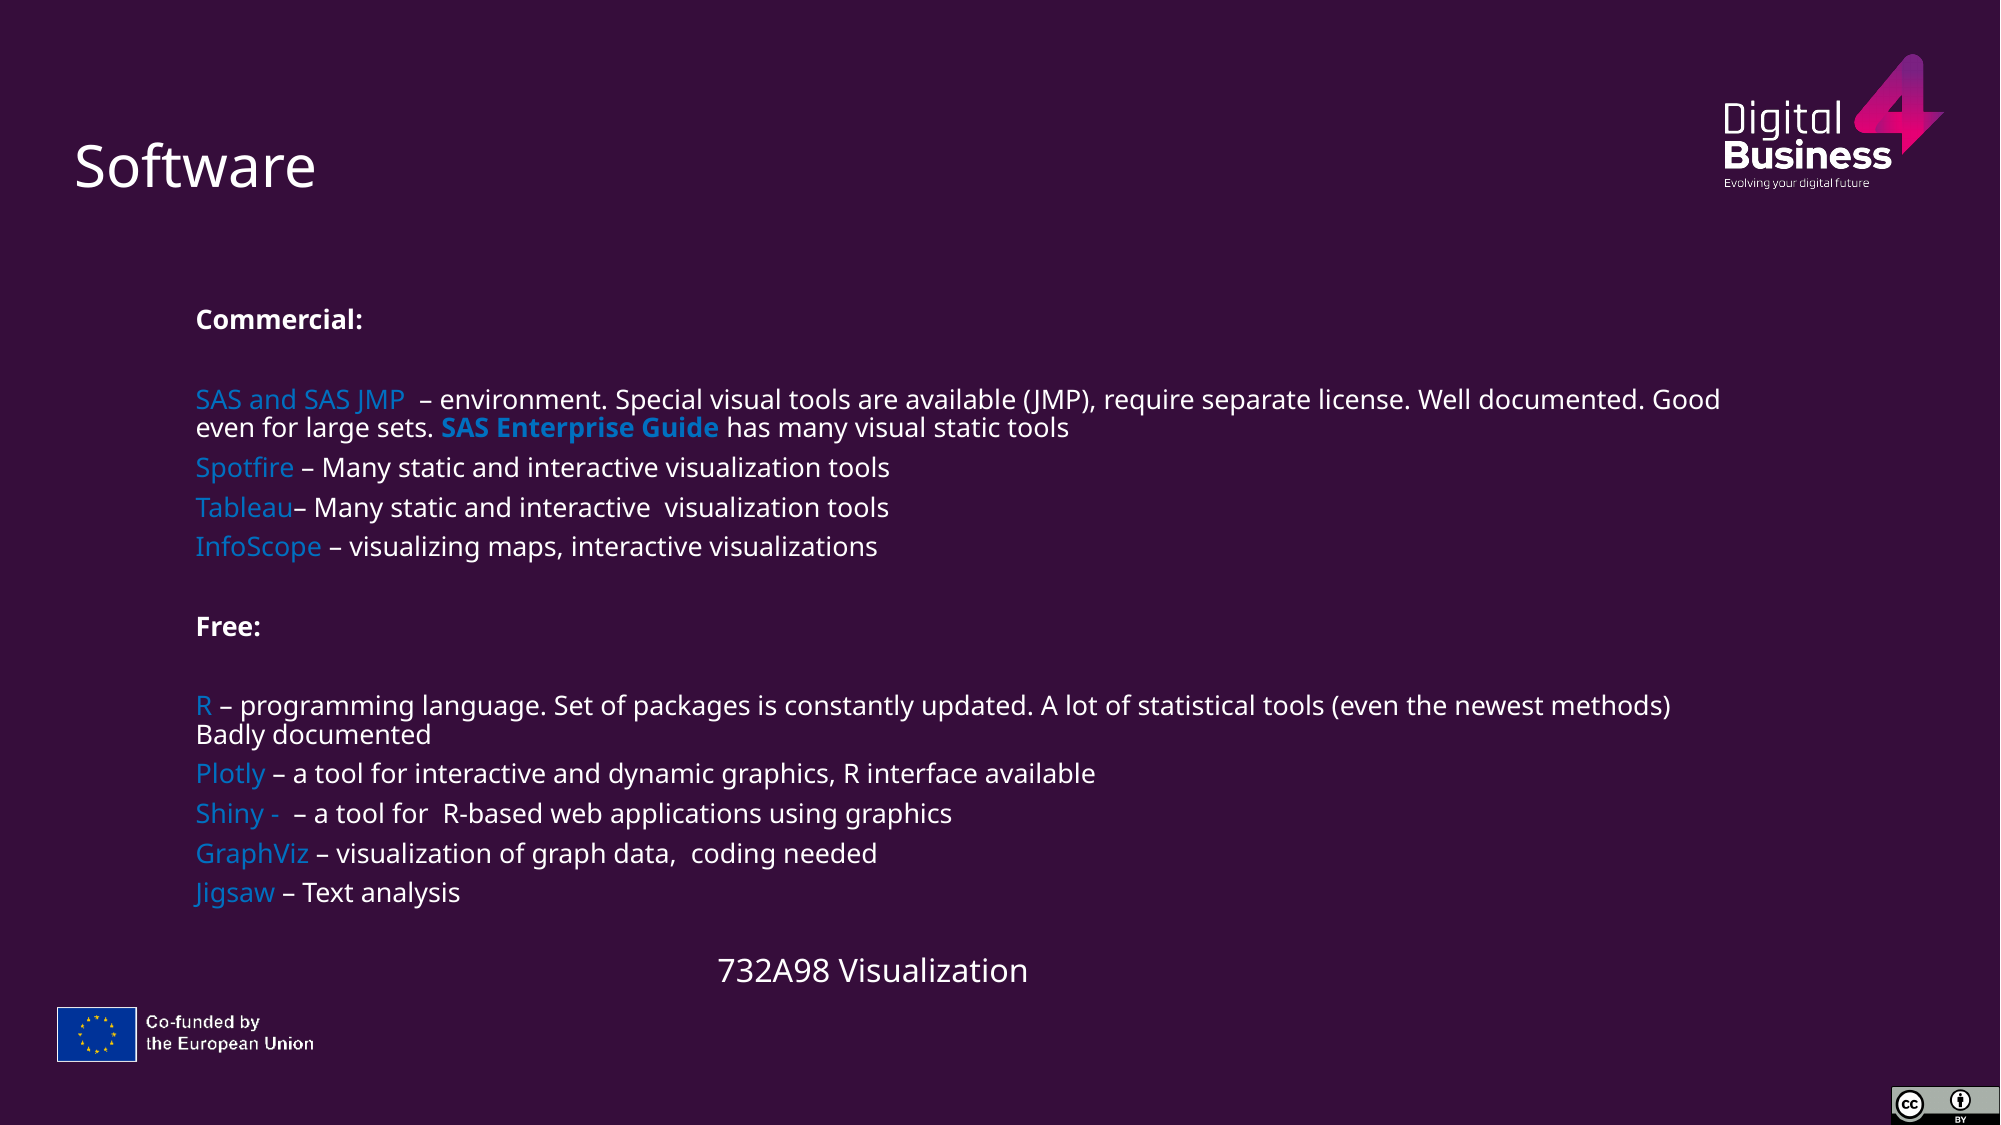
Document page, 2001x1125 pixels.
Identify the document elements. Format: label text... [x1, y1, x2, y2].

title Software [59, 59, 1863, 278]
picture [54, 1004, 324, 1065]
text_box Commercial: SAS and SAS JMP – environment. Special visual tools are available (JMP), require separate license. Well documented. Good even for large sets. SAS Enterprise Guide has many visual static tools Spotfire – Many static and interactive visualization tools Tableau– Many static and interactive visualization tools InfoScope – visualizing maps, interactive visualizations Free: R – programming language. Set of packages is constantly updated. A lot of statistical tools (even the newest methods) Badly documented Plotly – a tool for interactive and dynamic graphics, R interface available Shiny - – a tool for R-based web applications using graphics GraphViz – visualization of graph data, coding needed Jigsaw – Text analysis [180, 299, 1742, 918]
picture [1891, 1086, 2000, 1125]
picture [1725, 54, 1945, 189]
text_box 732A98 Visualization [702, 942, 1287, 995]
